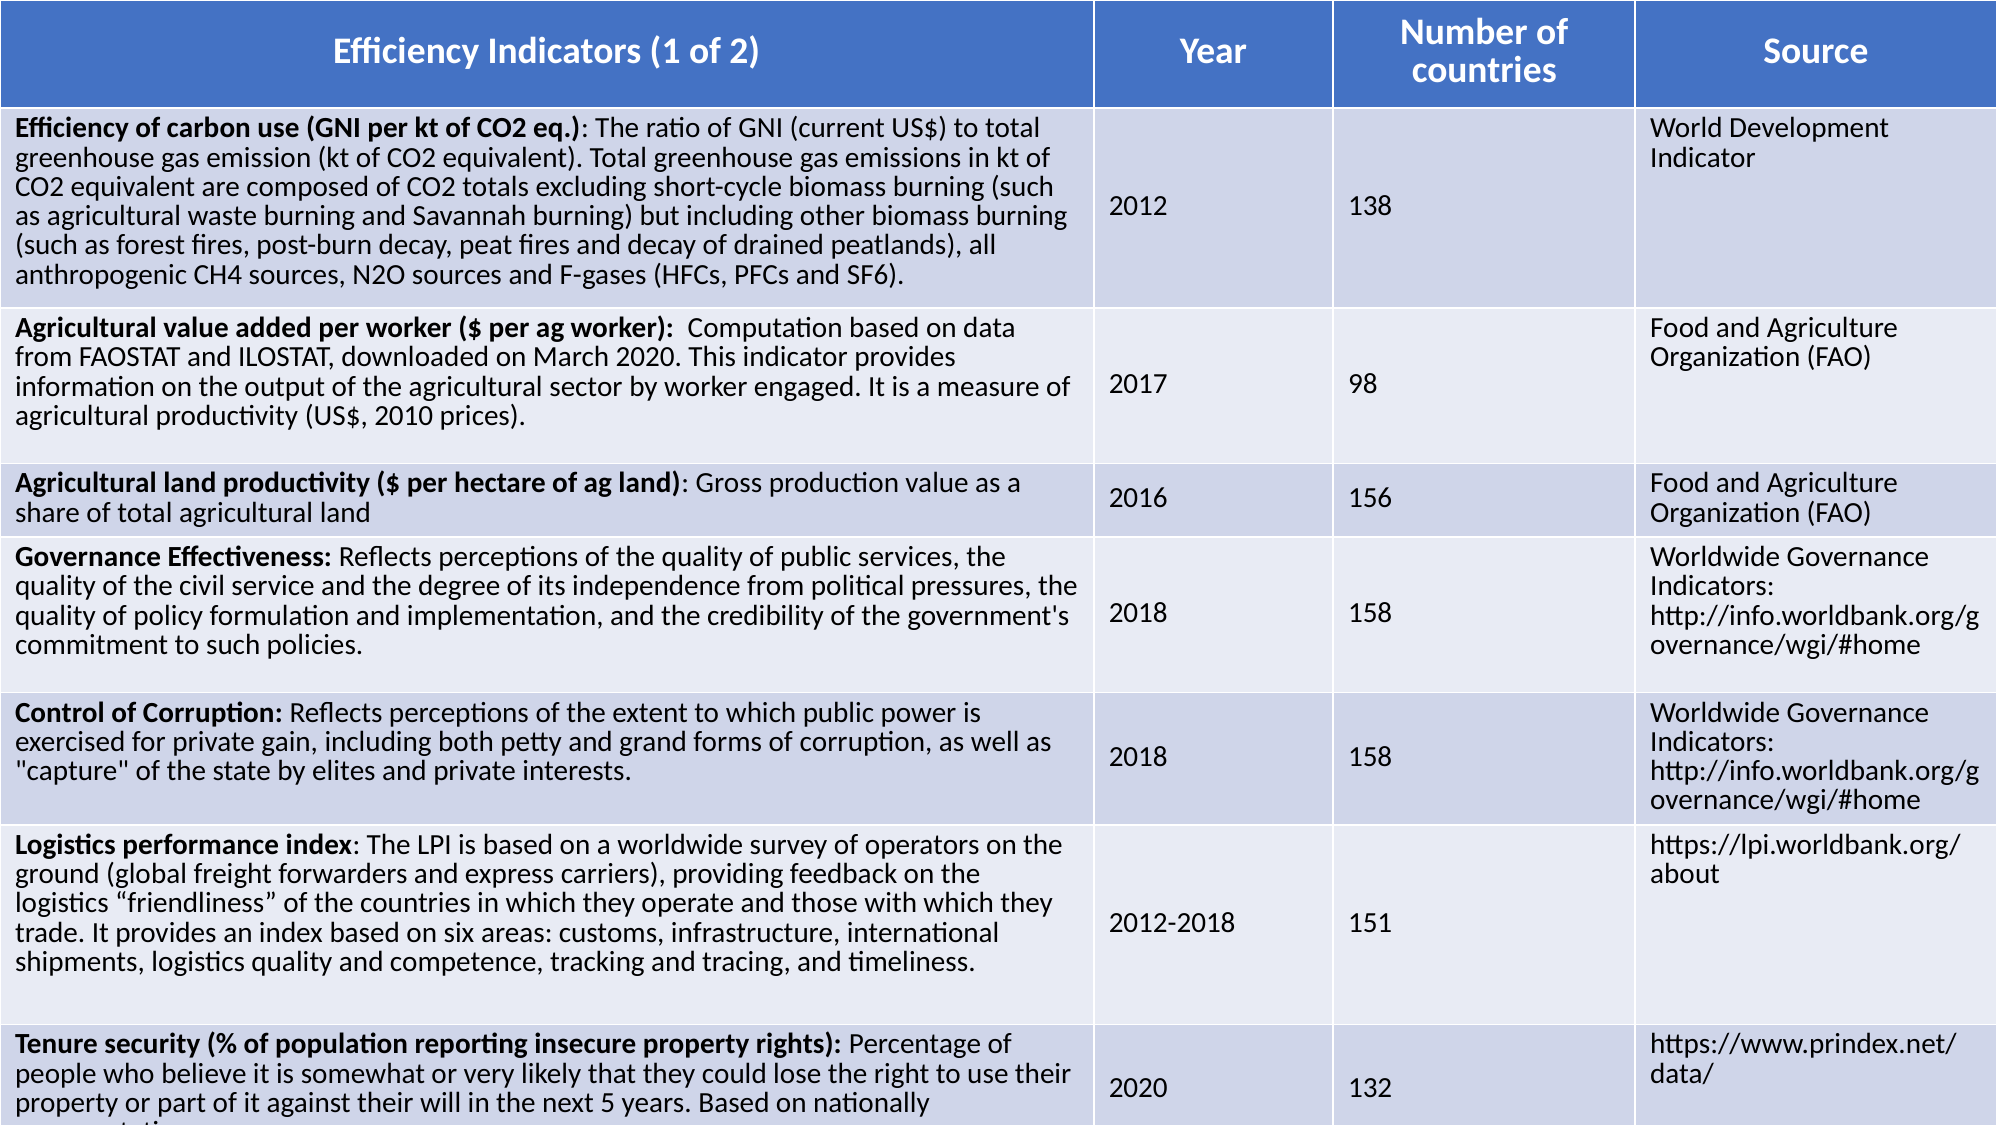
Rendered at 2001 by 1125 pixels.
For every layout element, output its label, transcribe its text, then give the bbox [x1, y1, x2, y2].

table_cell Agricultural value added per worker ($ per ag worker): Computation based on data from FAOSTAT and ILOSTAT, downloaded on March 2020. This indicator provides information on the output of the agricultural sector by worker engaged. It is a measure of agricultural productivity (US$, 2010 prices). [1, 309, 1093, 463]
table_cell Tenure security (% of population reporting insecure property rights): Percentage of people who believe it is somewhat or very likely that they could lose the right to use their property or part of it against their will in the next 5 years. Based on nationally representative surveys. [1, 1025, 1093, 1125]
table_cell Agricultural land productivity ($ per hectare of ag land): Gross production value as a share of total agricultural land [1, 464, 1093, 536]
table_cell 2012 [1095, 109, 1332, 307]
table_cell 158 [1334, 538, 1634, 692]
table_cell Governance Effectiveness: Reflects perceptions of the quality of public services, the quality of the civil service and the degree of its independence from political pressures, the quality of policy formulation and implementation, and the credibility of the government's commitment to such policies. [1, 538, 1093, 692]
table_cell 138 [1334, 109, 1634, 307]
table_cell 2017 [1095, 309, 1332, 463]
table_cell 2018 [1095, 693, 1332, 824]
table_cell 156 [1334, 464, 1634, 536]
table_cell Worldwide Governance Indicators: http://info.worldbank.org/governance/wgi/#home [1636, 693, 1996, 824]
table_cell Logistics performance index: The LPI is based on a worldwide survey of operators on the ground (global freight forwarders and express carriers), providing feedback on the logistics “friendliness” of the countries in which they operate and those with which they trade. It provides an index based on six areas: customs, infrastructure, international shipments, logistics quality and competence, tracking and tracing, and timeliness. [1, 826, 1093, 1024]
table_header Source [1636, 1, 1996, 107]
table_cell 2020 [1095, 1025, 1332, 1125]
table_cell World Development Indicator [1636, 109, 1996, 307]
table_cell Control of Corruption: Reflects perceptions of the extent to which public power is exercised for private gain, including both petty and grand forms of corruption, as well as "capture" of the state by elites and private interests. [1, 693, 1093, 824]
table_cell Worldwide Governance Indicators: http://info.worldbank.org/governance/wgi/#home [1636, 538, 1996, 692]
table_cell 2012-2018 [1095, 826, 1332, 1024]
table_cell Food and Agriculture Organization (FAO) [1636, 464, 1996, 536]
table_cell https://www.prindex.net/data/ [1636, 1025, 1996, 1125]
table_cell 132 [1334, 1025, 1634, 1125]
table_cell 2016 [1095, 464, 1332, 536]
table_header Efficiency Indicators (1 of 2) [1, 1, 1093, 107]
table_header Year [1095, 1, 1332, 107]
table_cell https://lpi.worldbank.org/about [1636, 826, 1996, 1024]
table_header Number of countries [1334, 1, 1634, 107]
table_cell Efficiency of carbon use (GNI per kt of CO2 eq.): The ratio of GNI (current US$) to total greenhouse gas emission (kt of CO2 equivalent). Total greenhouse gas emissions in kt of CO2 equivalent are composed of CO2 totals excluding short-cycle biomass burning (such as agricultural waste burning and Savannah burning) but including other biomass burning (such as forest fires, post-burn decay, peat fires and decay of drained peatlands), all anthropogenic CH4 sources, N2O sources and F-gases (HFCs, PFCs and SF6). [1, 109, 1093, 307]
table_cell 151 [1334, 826, 1634, 1024]
table_cell 2018 [1095, 538, 1332, 692]
table_cell 158 [1334, 693, 1634, 824]
table_cell 98 [1334, 309, 1634, 463]
table_cell Food and Agriculture Organization (FAO) [1636, 309, 1996, 463]
